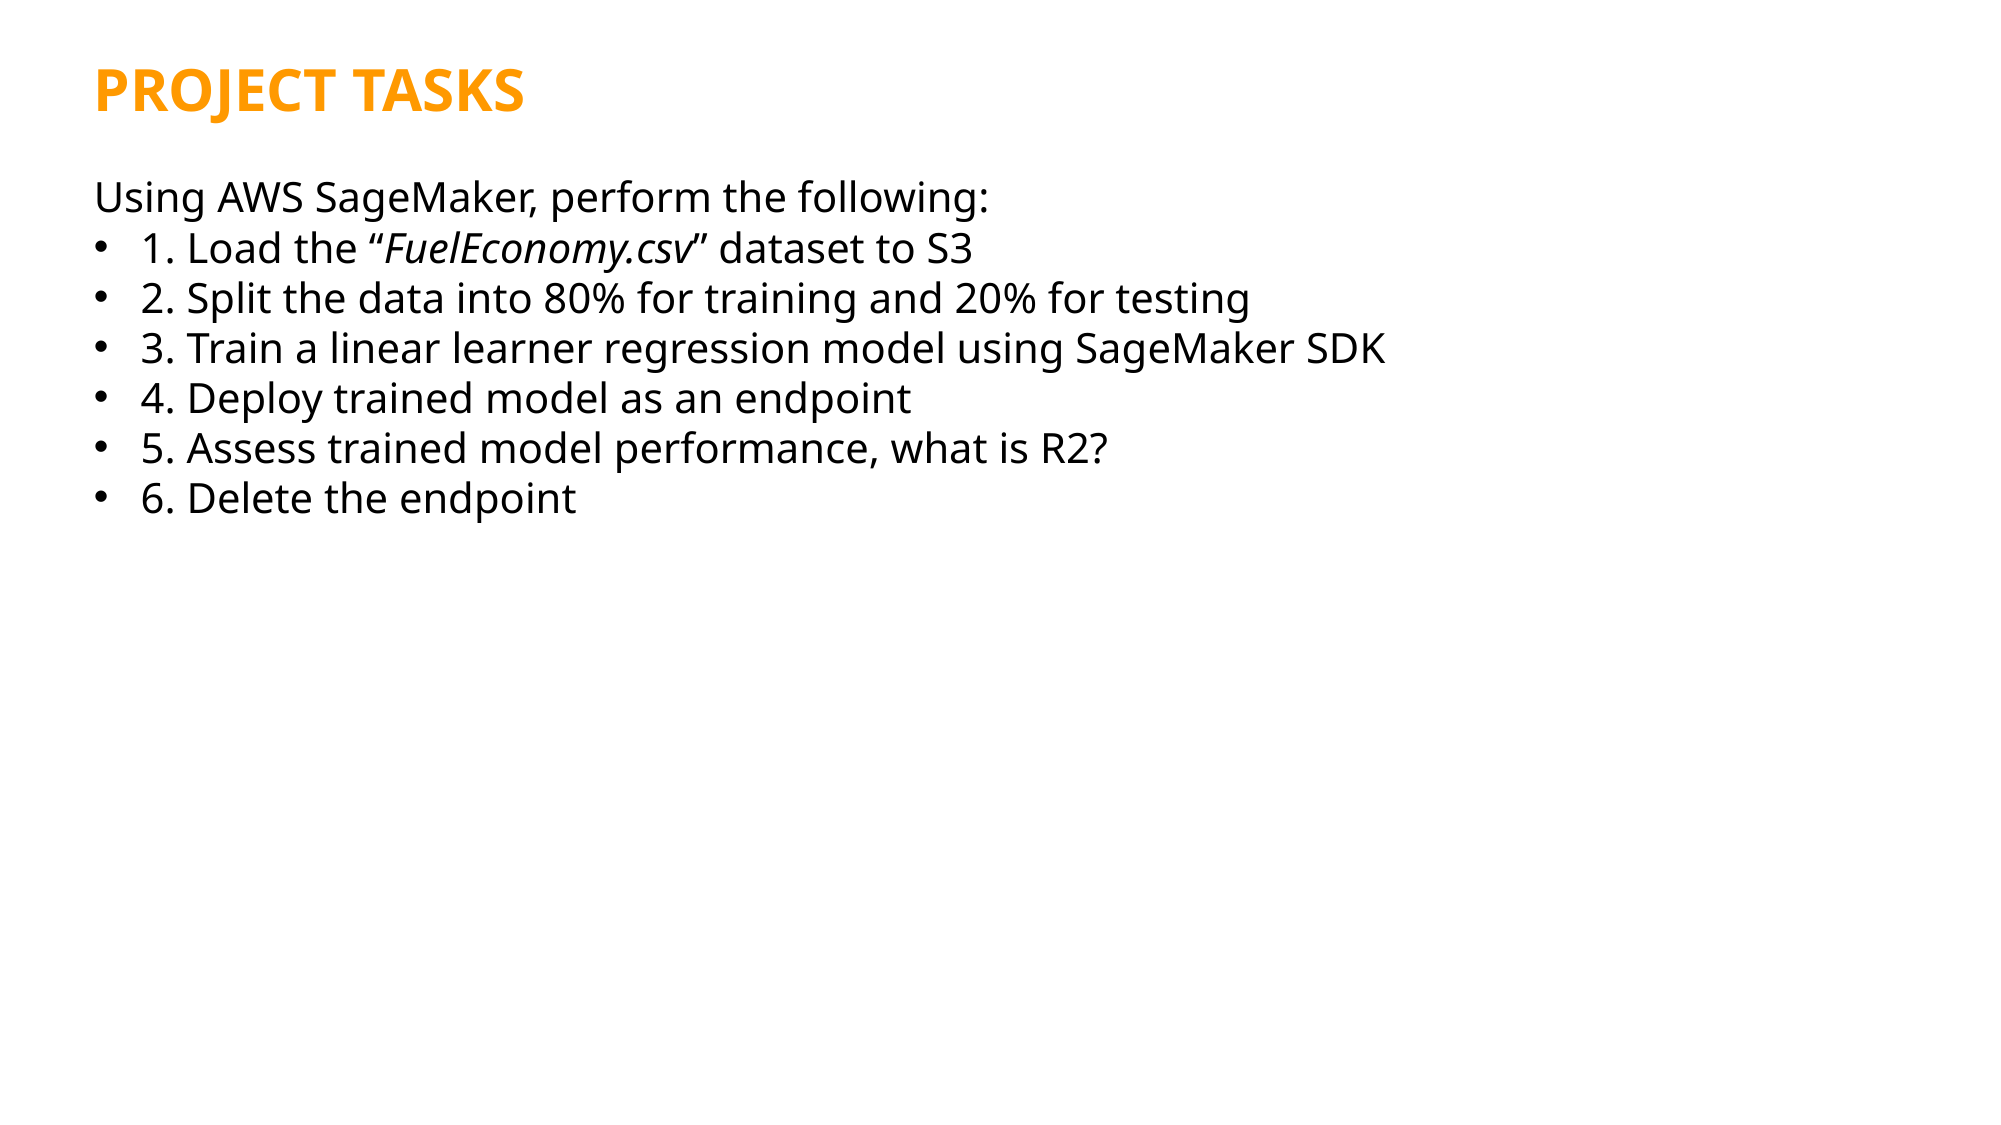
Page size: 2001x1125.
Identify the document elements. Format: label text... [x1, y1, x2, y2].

text_box Using AWS SageMaker, perform the following: 1. Load the “FuelEconomy.csv” dataset to S3 2. Split the data into 80% for training and 20% for testing 3. Train a linear learner regression model using SageMaker SDK 4. Deploy trained model as an endpoint 5. Assess trained model performance, what is R2? 6. Delete the endpoint [79, 113, 1930, 579]
text_box PROJECT TASKS [78, 45, 1142, 131]
